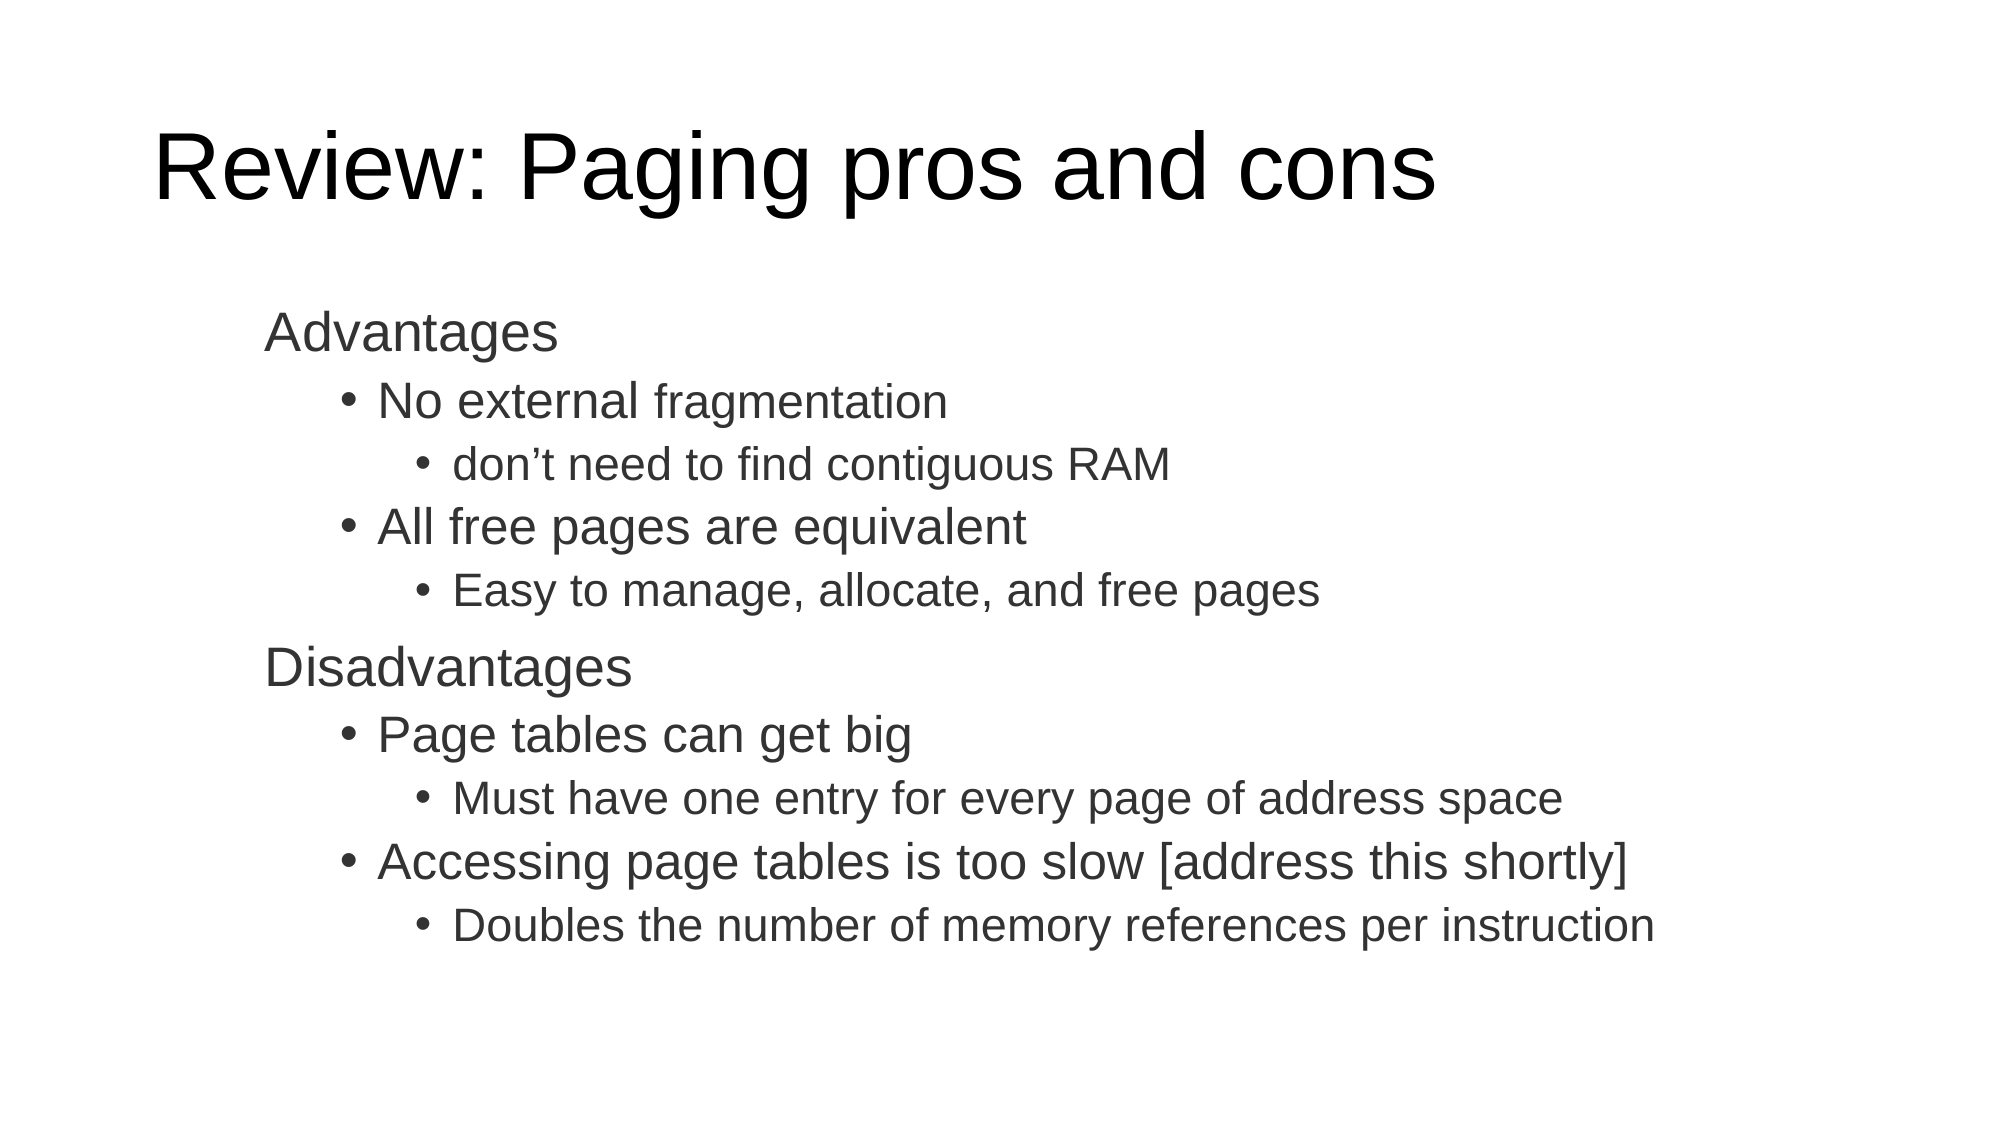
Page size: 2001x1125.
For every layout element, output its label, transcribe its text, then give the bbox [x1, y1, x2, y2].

list Advantages No external fragmentation don’t need to find contiguous RAM All free pages are equivalent Easy to manage, allocate, and free pages Disadvantages Page tables can get big Must have one entry for every page of address space Accessing page tables is too slow [address this shortly] Doubles the number of memory references per instruction [249, 295, 1914, 1050]
title Review: Paging pros and cons [137, 59, 1863, 278]
